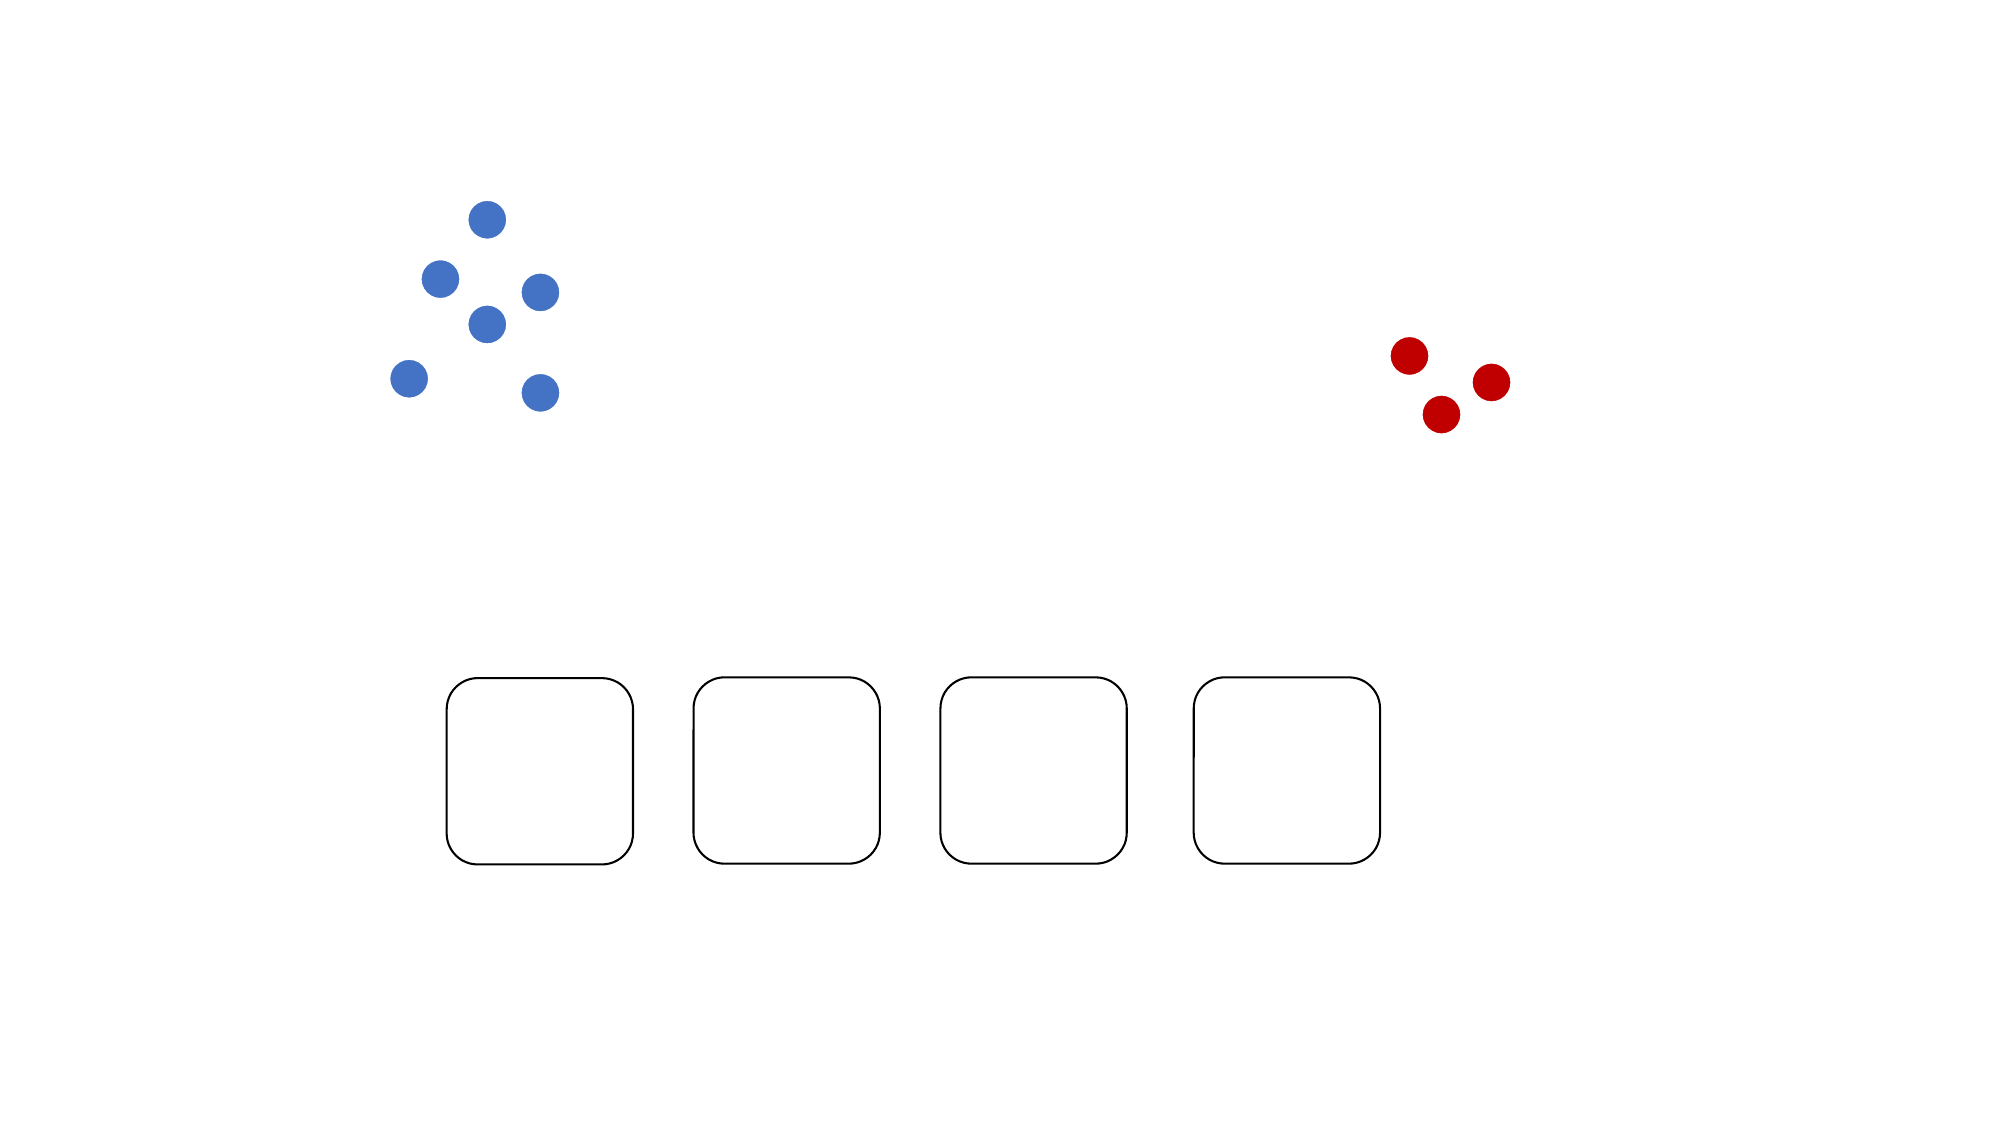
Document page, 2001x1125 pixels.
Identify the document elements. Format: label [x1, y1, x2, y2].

text_box [1470, 361, 1513, 404]
text_box [1192, 676, 1382, 865]
text_box [519, 371, 562, 414]
text_box [1388, 334, 1431, 377]
text_box [939, 676, 1128, 865]
text_box [692, 676, 881, 865]
text_box [1420, 393, 1463, 436]
text_box [419, 258, 462, 301]
text_box [445, 677, 635, 866]
text_box [519, 271, 562, 314]
text_box [466, 198, 509, 241]
text_box [388, 357, 431, 400]
text_box [466, 303, 509, 346]
